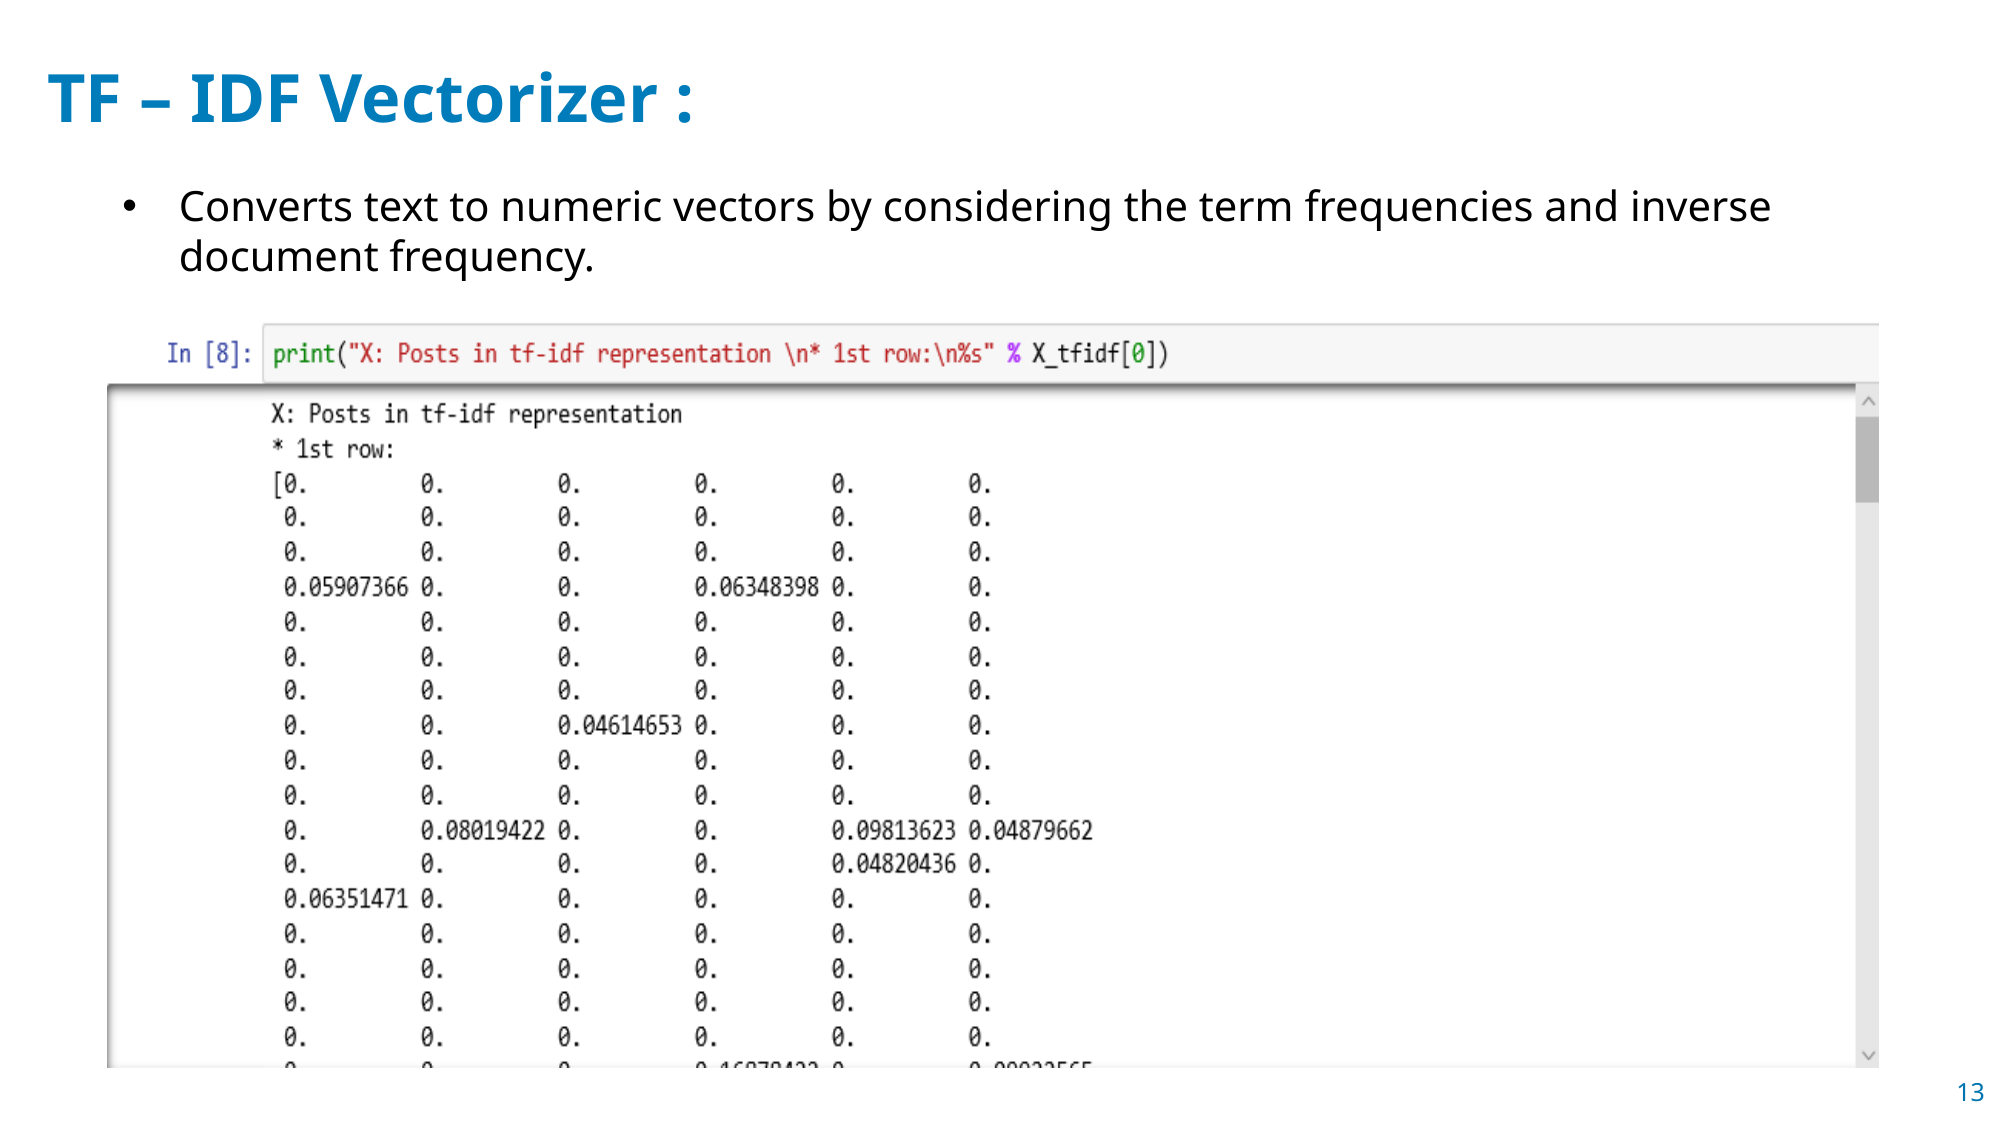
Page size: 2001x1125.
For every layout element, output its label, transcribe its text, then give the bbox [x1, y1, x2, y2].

picture [107, 316, 1879, 1068]
text_box Converts text to numeric vectors by considering the term frequencies and inverse document frequency. [107, 172, 1843, 288]
slide_number 13 [1914, 1063, 2000, 1124]
list TF – IDF Vectorizer : [0, 57, 872, 146]
